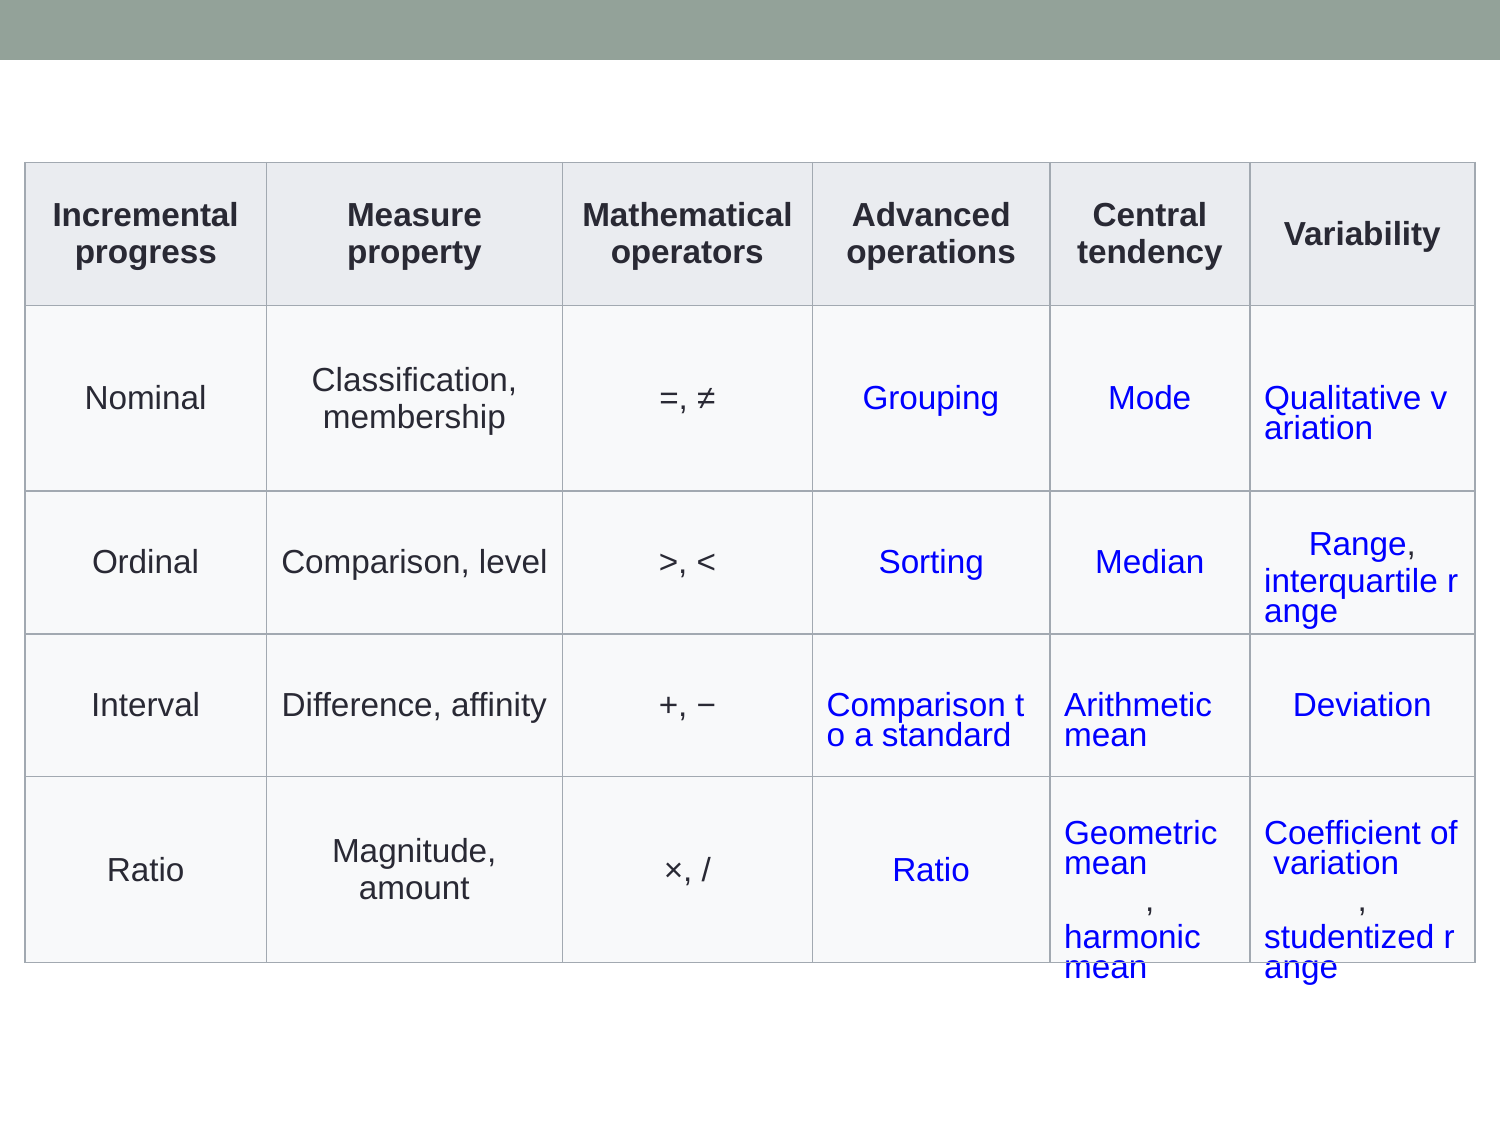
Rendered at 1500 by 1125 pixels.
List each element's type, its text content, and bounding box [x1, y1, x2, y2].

table_header Measure property [267, 163, 562, 305]
table_header Central tendency [1051, 163, 1249, 305]
table_header Mathematical operators [563, 163, 812, 305]
table_cell Classification, membership [267, 306, 562, 490]
table_cell Median [1051, 492, 1249, 633]
table_cell Deviation [1251, 635, 1474, 776]
table_cell Nominal [26, 306, 266, 490]
table_cell Qualitative variation [1251, 306, 1474, 490]
table_cell Geometric mean, harmonic mean [1051, 777, 1249, 962]
table_cell Ratio [813, 777, 1049, 962]
table_cell Sorting [813, 492, 1049, 633]
table_cell Grouping [813, 306, 1049, 490]
table_header Variability [1251, 163, 1474, 305]
table_cell Interval [26, 635, 266, 776]
table_cell Mode [1051, 306, 1249, 490]
table_cell Range, interquartile range [1251, 492, 1474, 633]
table_header Advanced operations [813, 163, 1049, 305]
table_cell Arithmetic mean [1051, 635, 1249, 776]
table_cell Ordinal [26, 492, 266, 633]
table_cell =, ≠ [563, 306, 812, 490]
table_cell Comparison, level [267, 492, 562, 633]
table_cell +, − [563, 635, 812, 776]
table_cell Coefficient of variation, studentized range [1251, 777, 1474, 962]
table_cell Ratio [26, 777, 266, 962]
table_cell Magnitude, amount [267, 777, 562, 962]
table_cell Comparison to a standard [813, 635, 1049, 776]
table_cell Difference, affinity [267, 635, 562, 776]
table_cell >, < [563, 492, 812, 633]
table_cell ×, / [563, 777, 812, 962]
table_header Incremental progress [26, 163, 266, 305]
